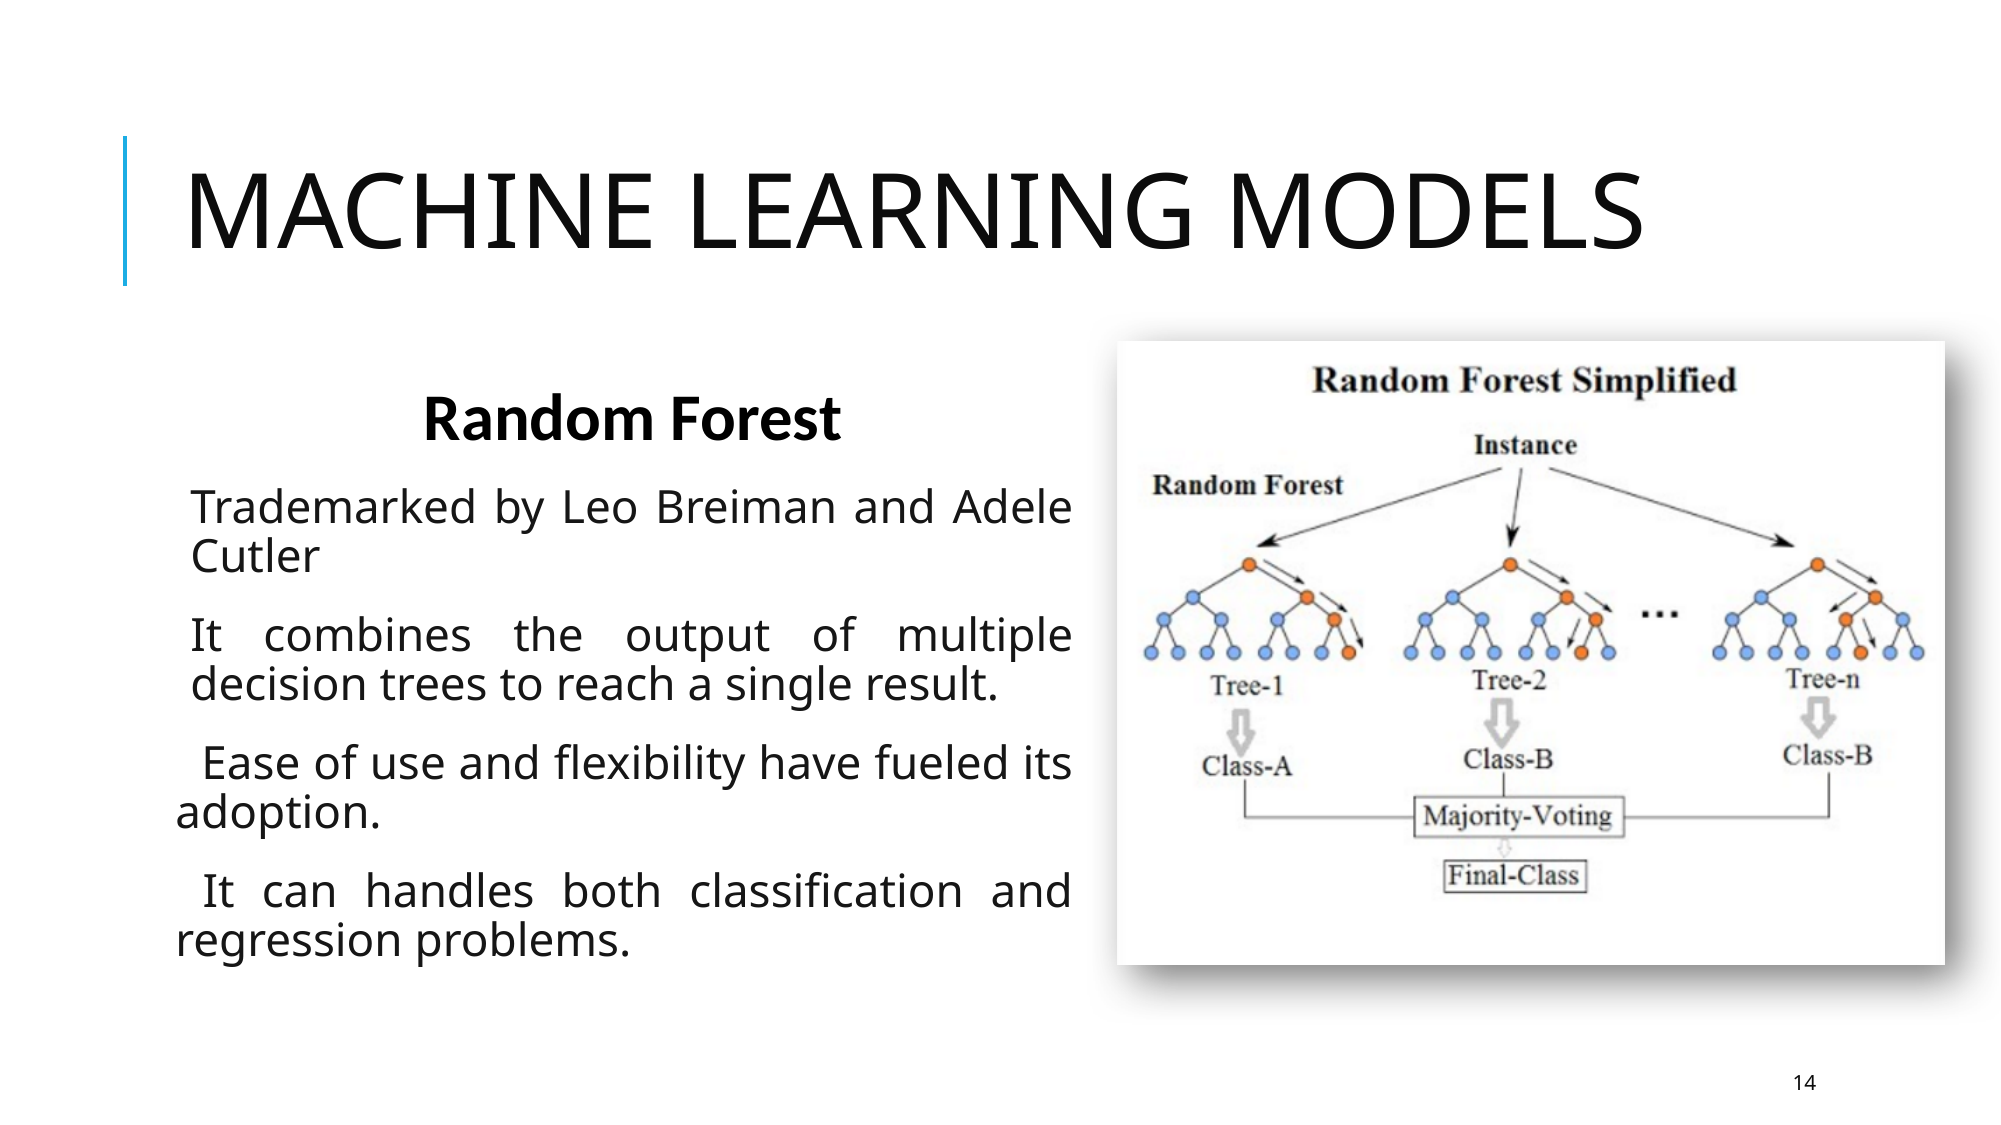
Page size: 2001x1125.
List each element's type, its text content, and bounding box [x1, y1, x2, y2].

title MACHINE LEARNING MODELS [168, 96, 1763, 342]
slide_number ‹#› [1777, 1061, 1938, 1107]
list Random Forest Trademarked by Leo Breiman and Adele Cutler It combines the output of multiple decision trees to reach a single result. Ease of use and flexibility have fueled its adoption. It can handles both classification and regression problems. [168, 375, 1082, 1035]
picture [1116, 341, 1945, 966]
